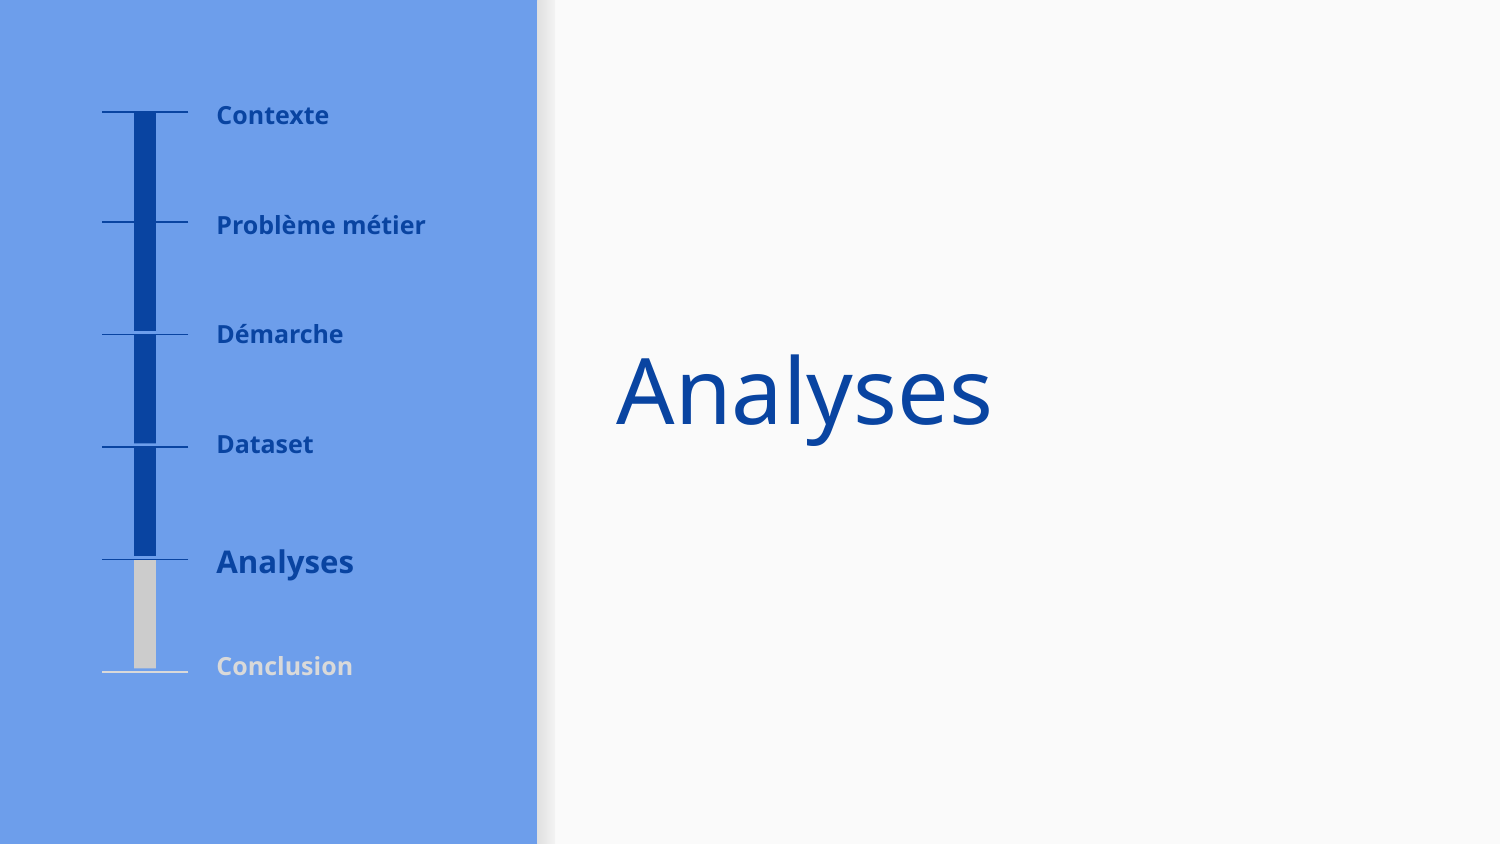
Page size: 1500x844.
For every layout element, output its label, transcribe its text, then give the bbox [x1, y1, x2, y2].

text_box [101, 446, 189, 557]
text_box Conclusion [201, 630, 649, 677]
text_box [101, 559, 189, 669]
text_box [101, 334, 189, 444]
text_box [101, 189, 650, 332]
text_box Analyses [201, 521, 649, 567]
text_box Analyses [542, 318, 1500, 459]
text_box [101, 79, 650, 189]
text_box Dataset [201, 408, 542, 455]
text_box Démarche [201, 339, 542, 345]
